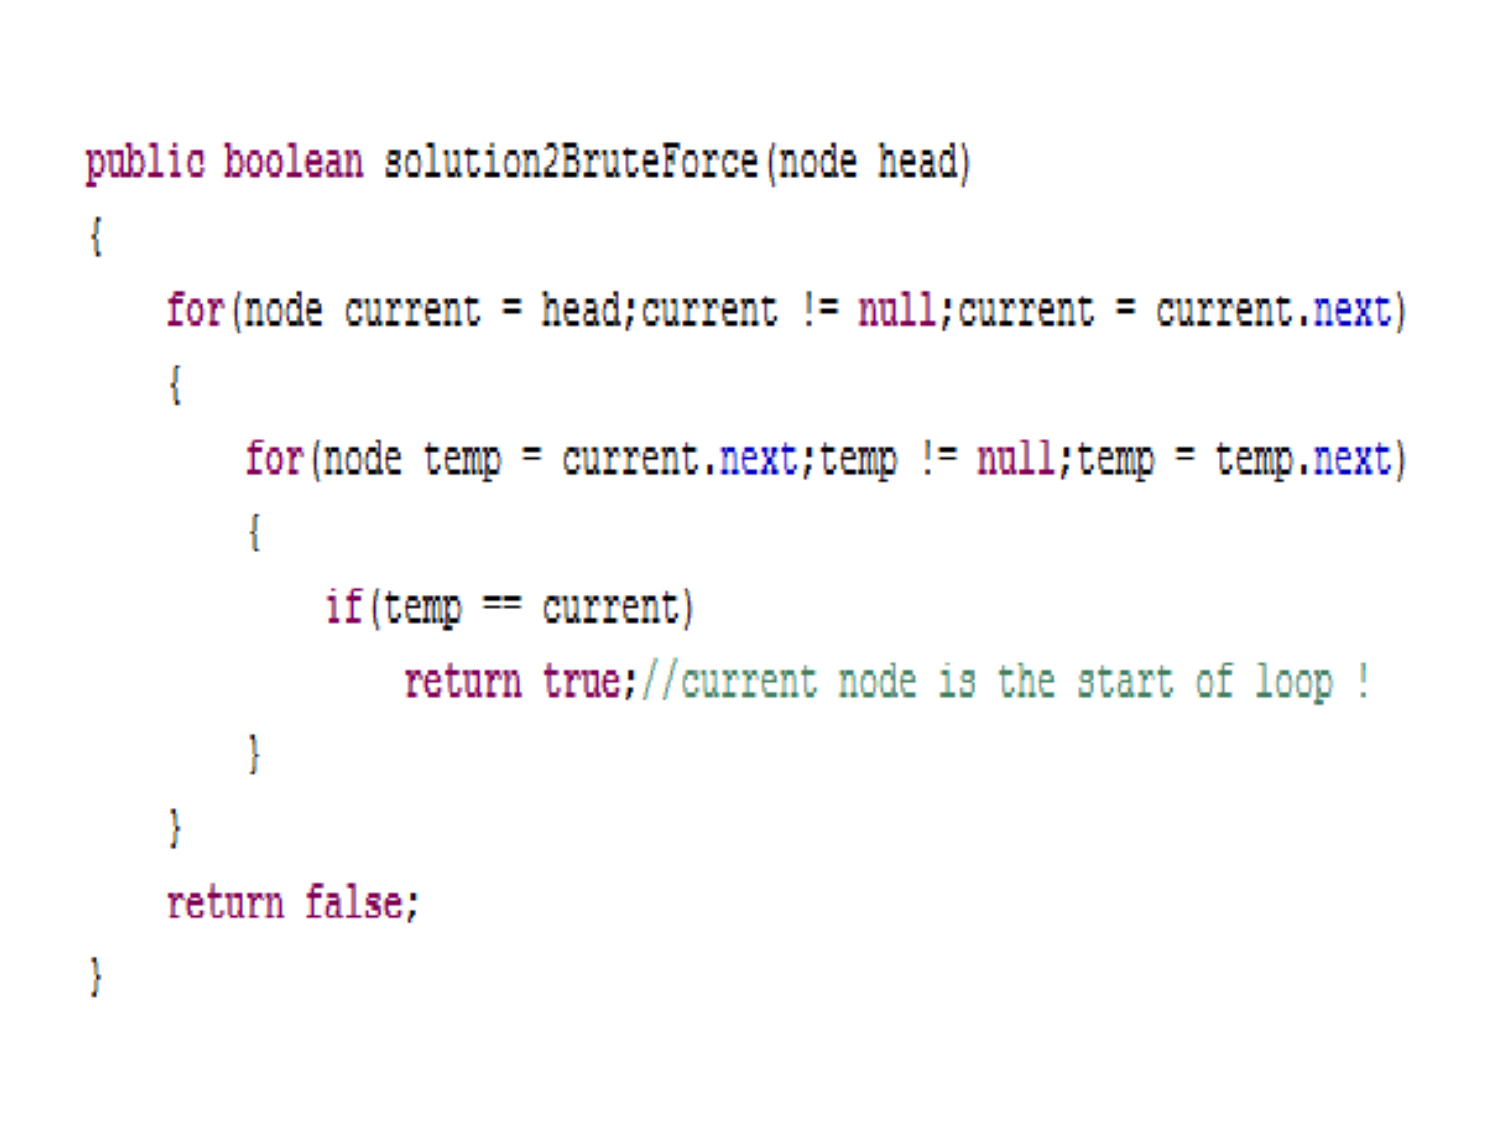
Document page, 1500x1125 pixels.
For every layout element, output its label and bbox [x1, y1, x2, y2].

picture [49, 74, 1458, 1026]
